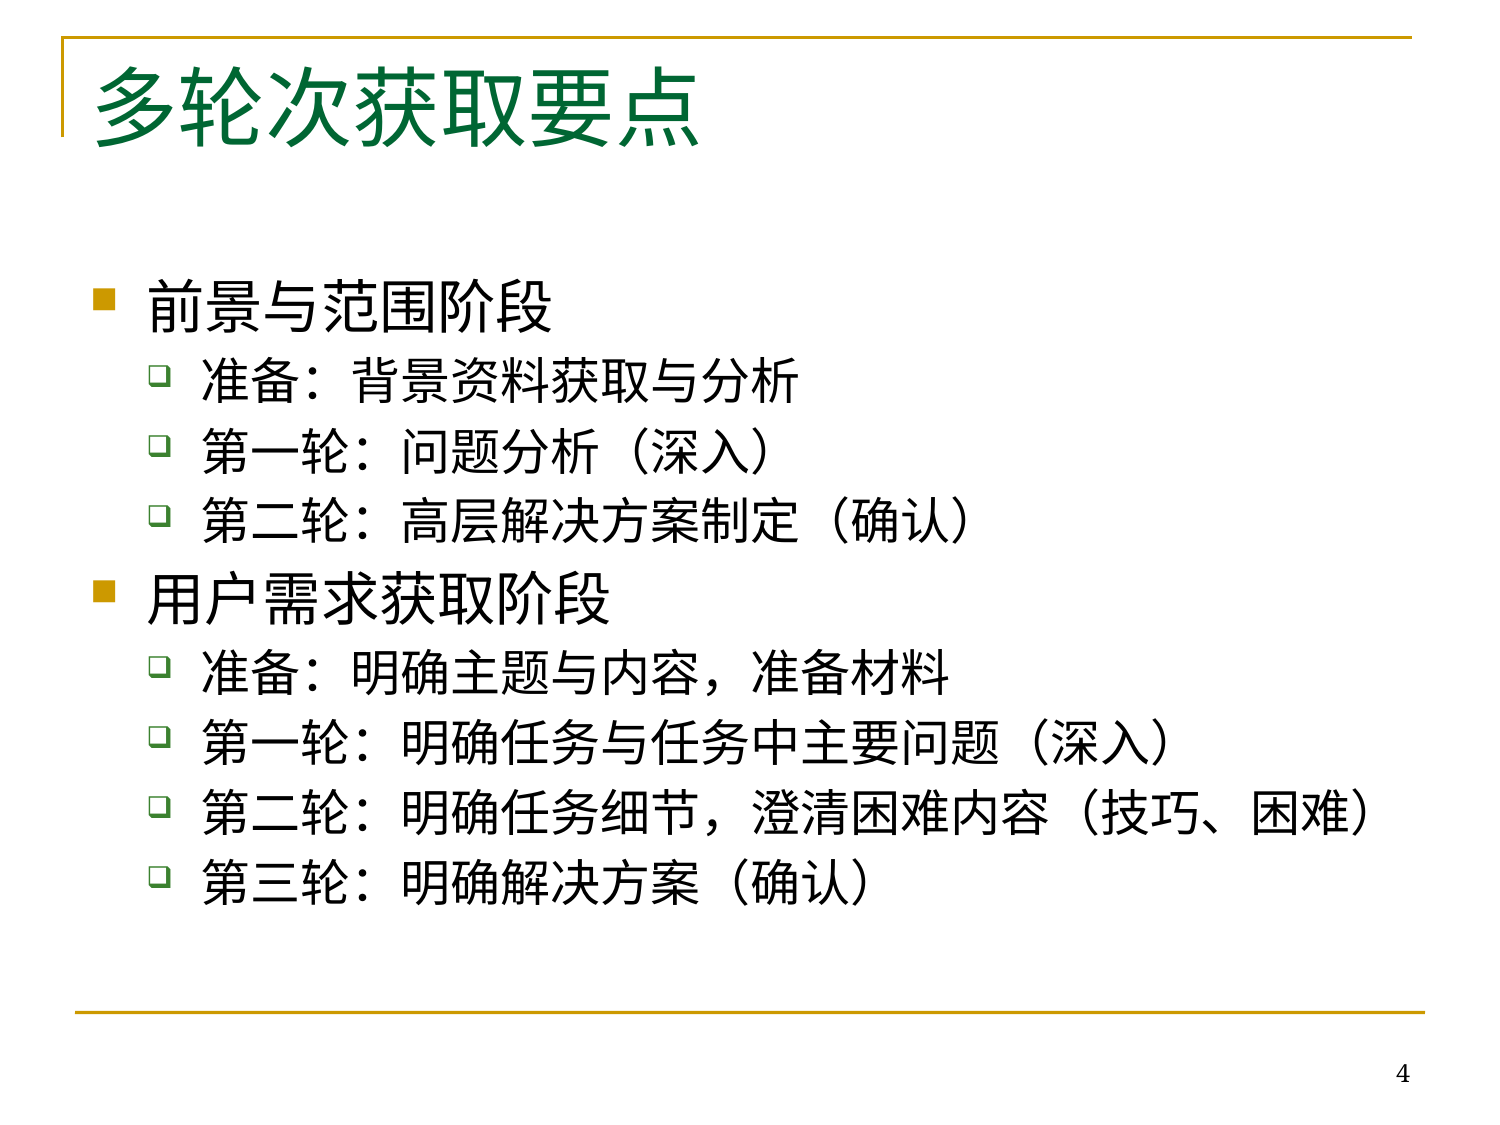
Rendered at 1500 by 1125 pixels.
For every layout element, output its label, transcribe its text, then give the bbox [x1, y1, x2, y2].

title 多轮次获取要点 [75, 45, 1425, 233]
list 前景与范围阶段 准备：背景资料获取与分析 第一轮：问题分析（深入） 第二轮：高层解决方案制定（确认） 用户需求获取阶段 准备：明确主题与内容，准备材料 第一轮：明确任务与任务中主要问题（深入） 第二轮：明确任务细节，澄清困难内容（技巧、困难） 第三轮：明确解决方案（确认） [75, 262, 1425, 1006]
slide_number 4 [1074, 1023, 1426, 1100]
